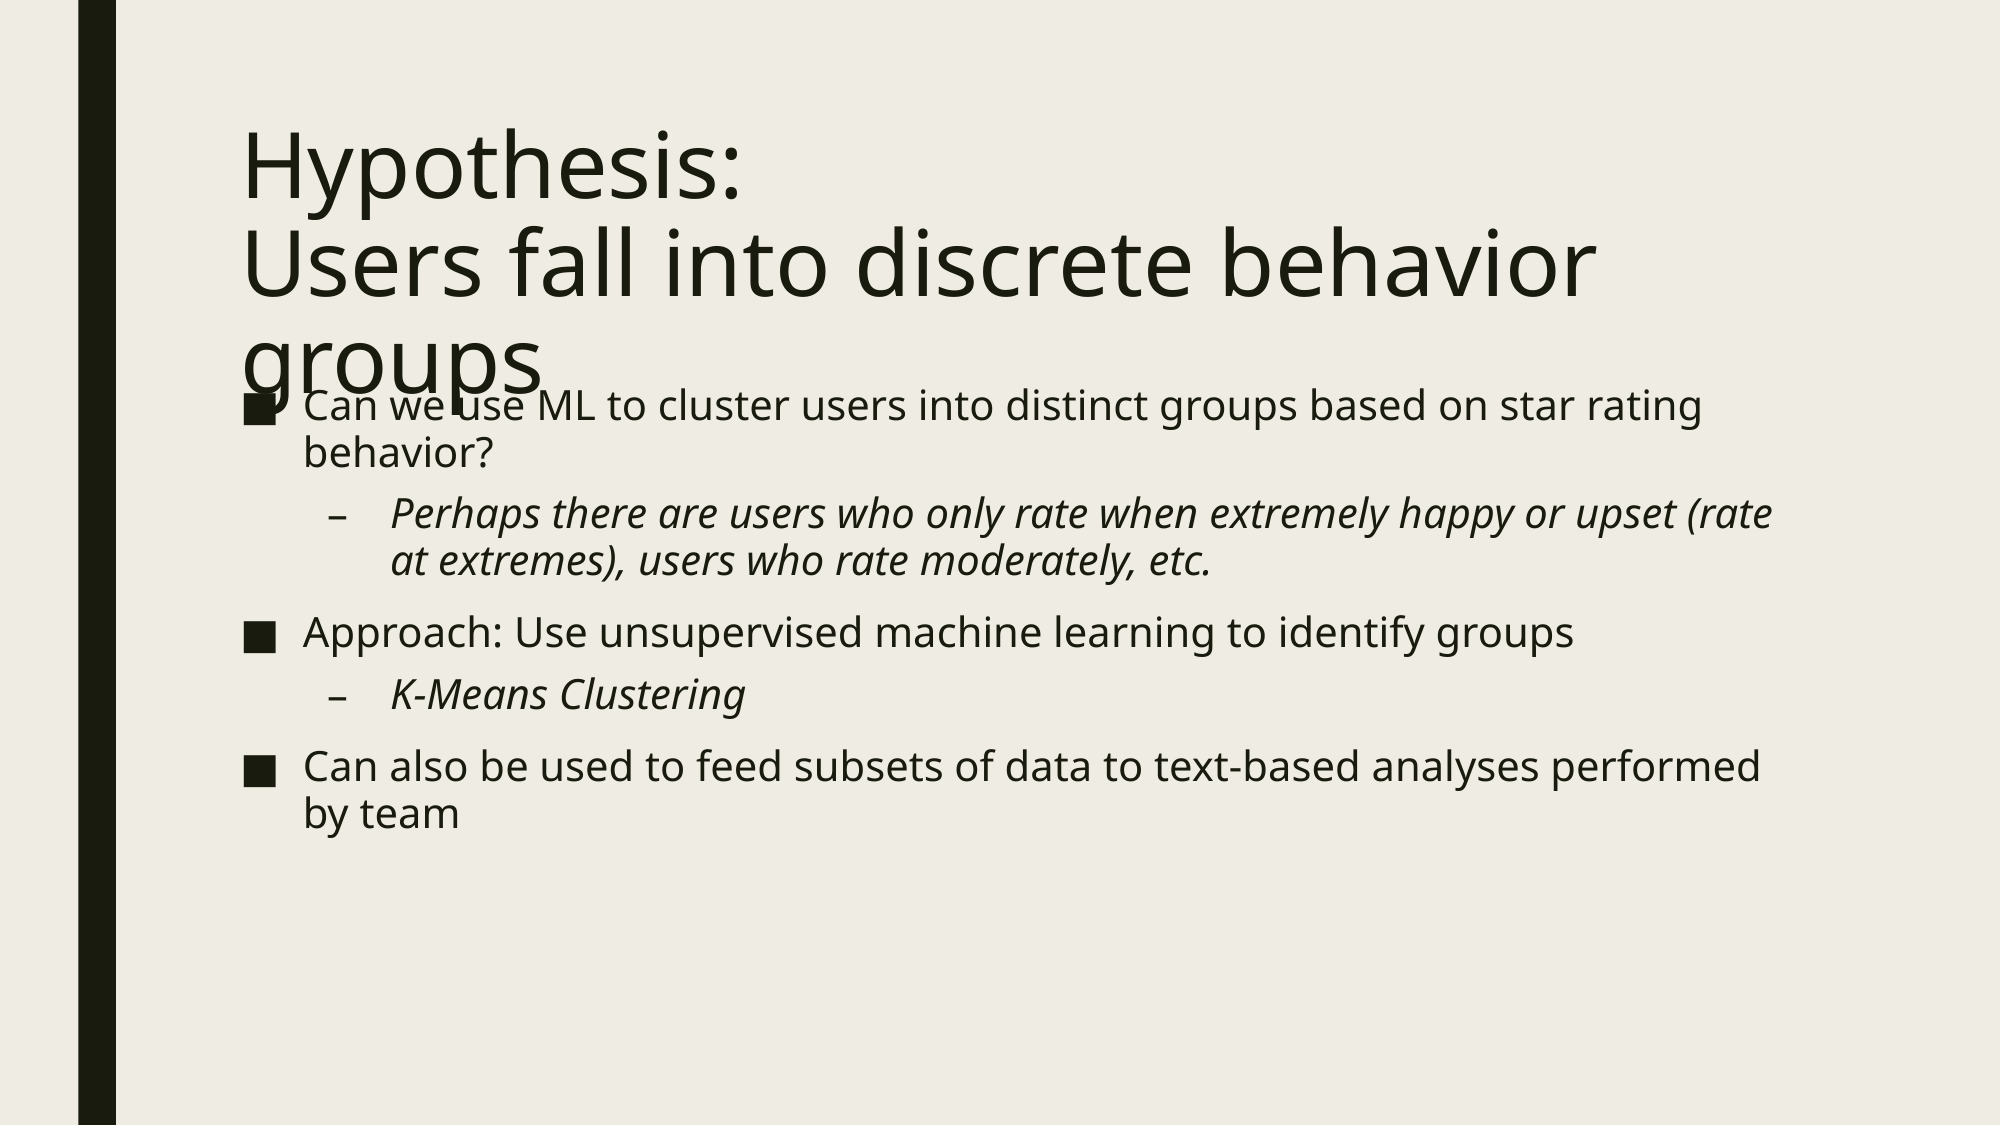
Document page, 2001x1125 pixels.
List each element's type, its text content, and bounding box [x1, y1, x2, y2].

title Hypothesis: Users fall into discrete behavior groups [225, 112, 1800, 357]
list Can we use ML to cluster users into distinct groups based on star rating behavior? Perhaps there are users who only rate when extremely happy or upset (rate at extremes), users who rate moderately, etc. Approach: Use unsupervised machine learning to identify groups K-Means Clustering Can also be used to feed subsets of data to text-based analyses performed by team [225, 375, 1800, 963]
